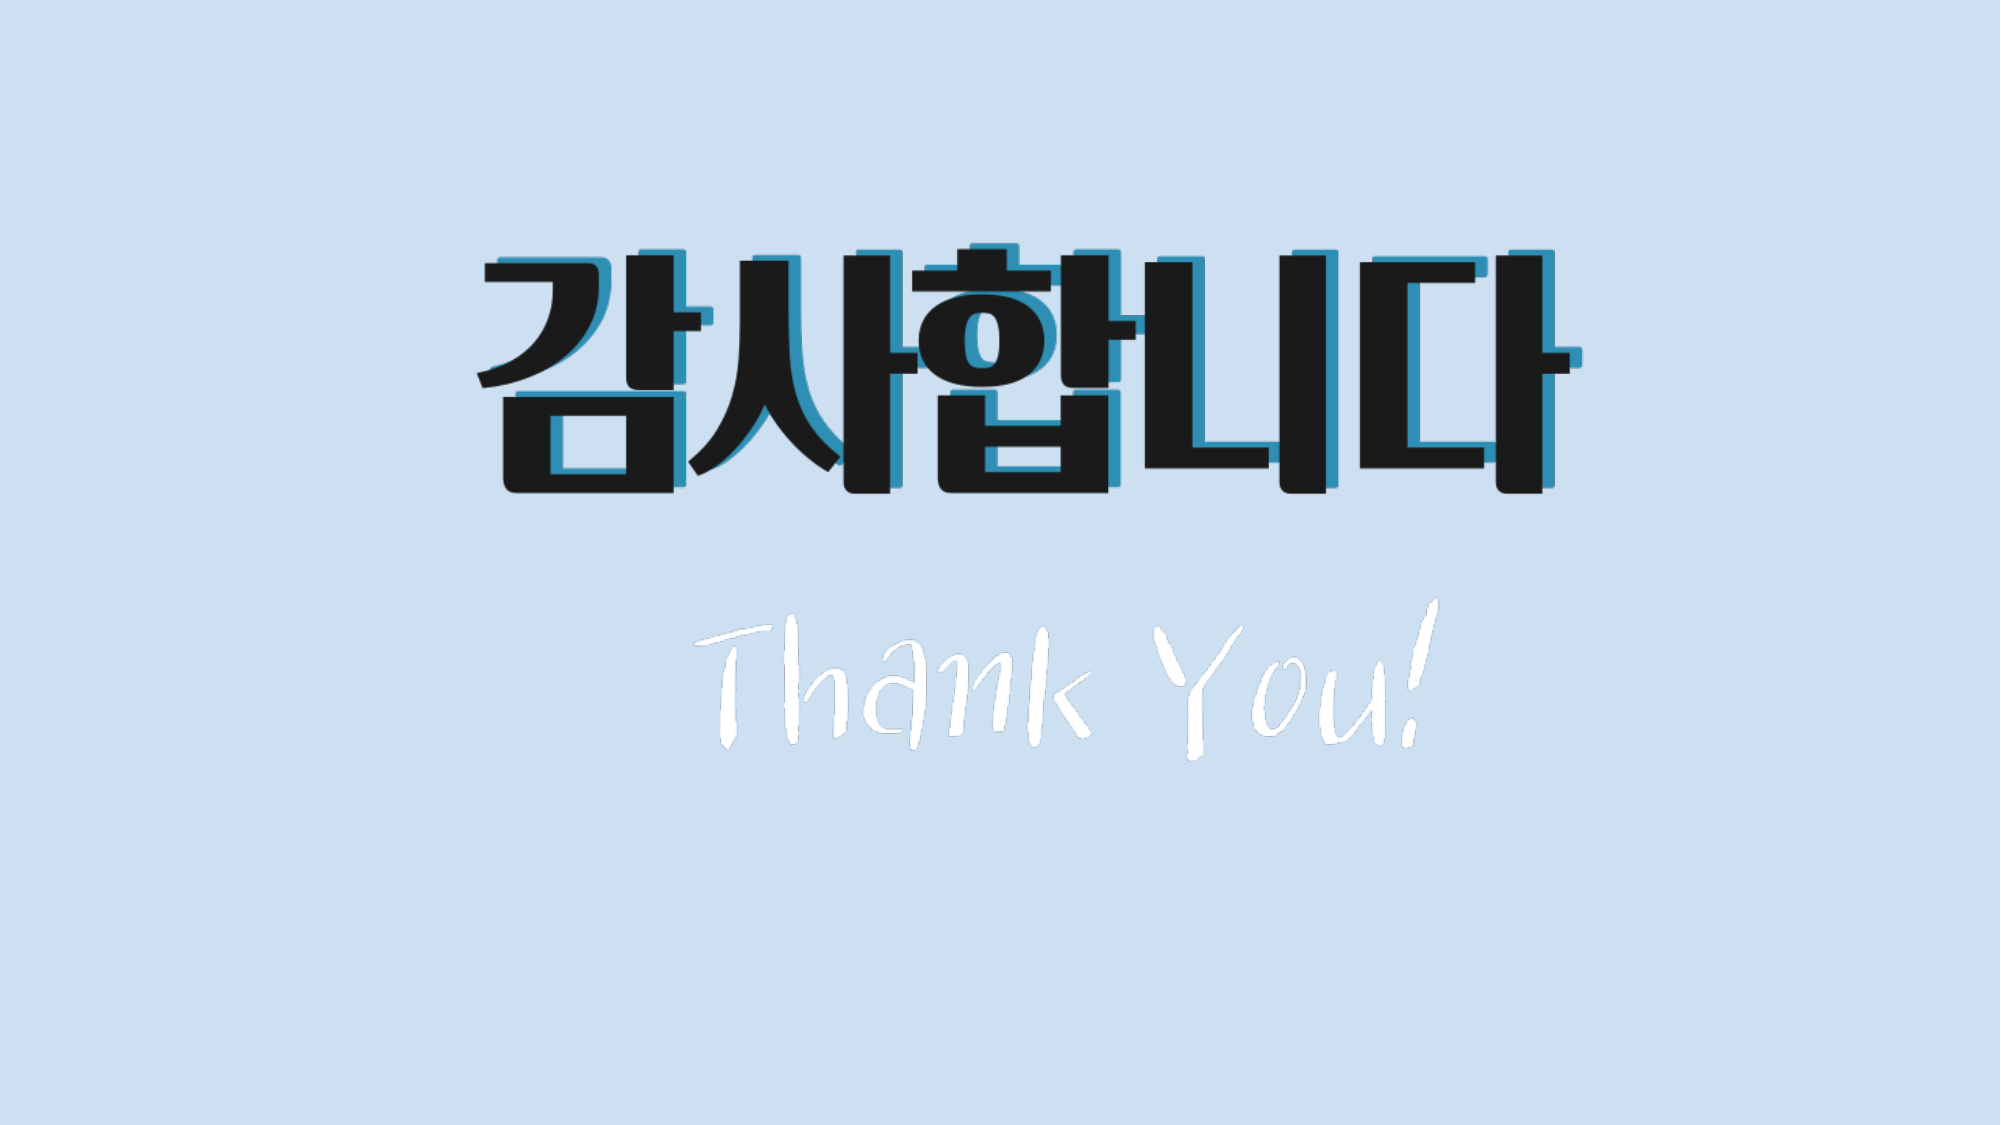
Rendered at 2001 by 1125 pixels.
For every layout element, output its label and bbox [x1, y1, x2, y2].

picture [173, 152, 1687, 865]
